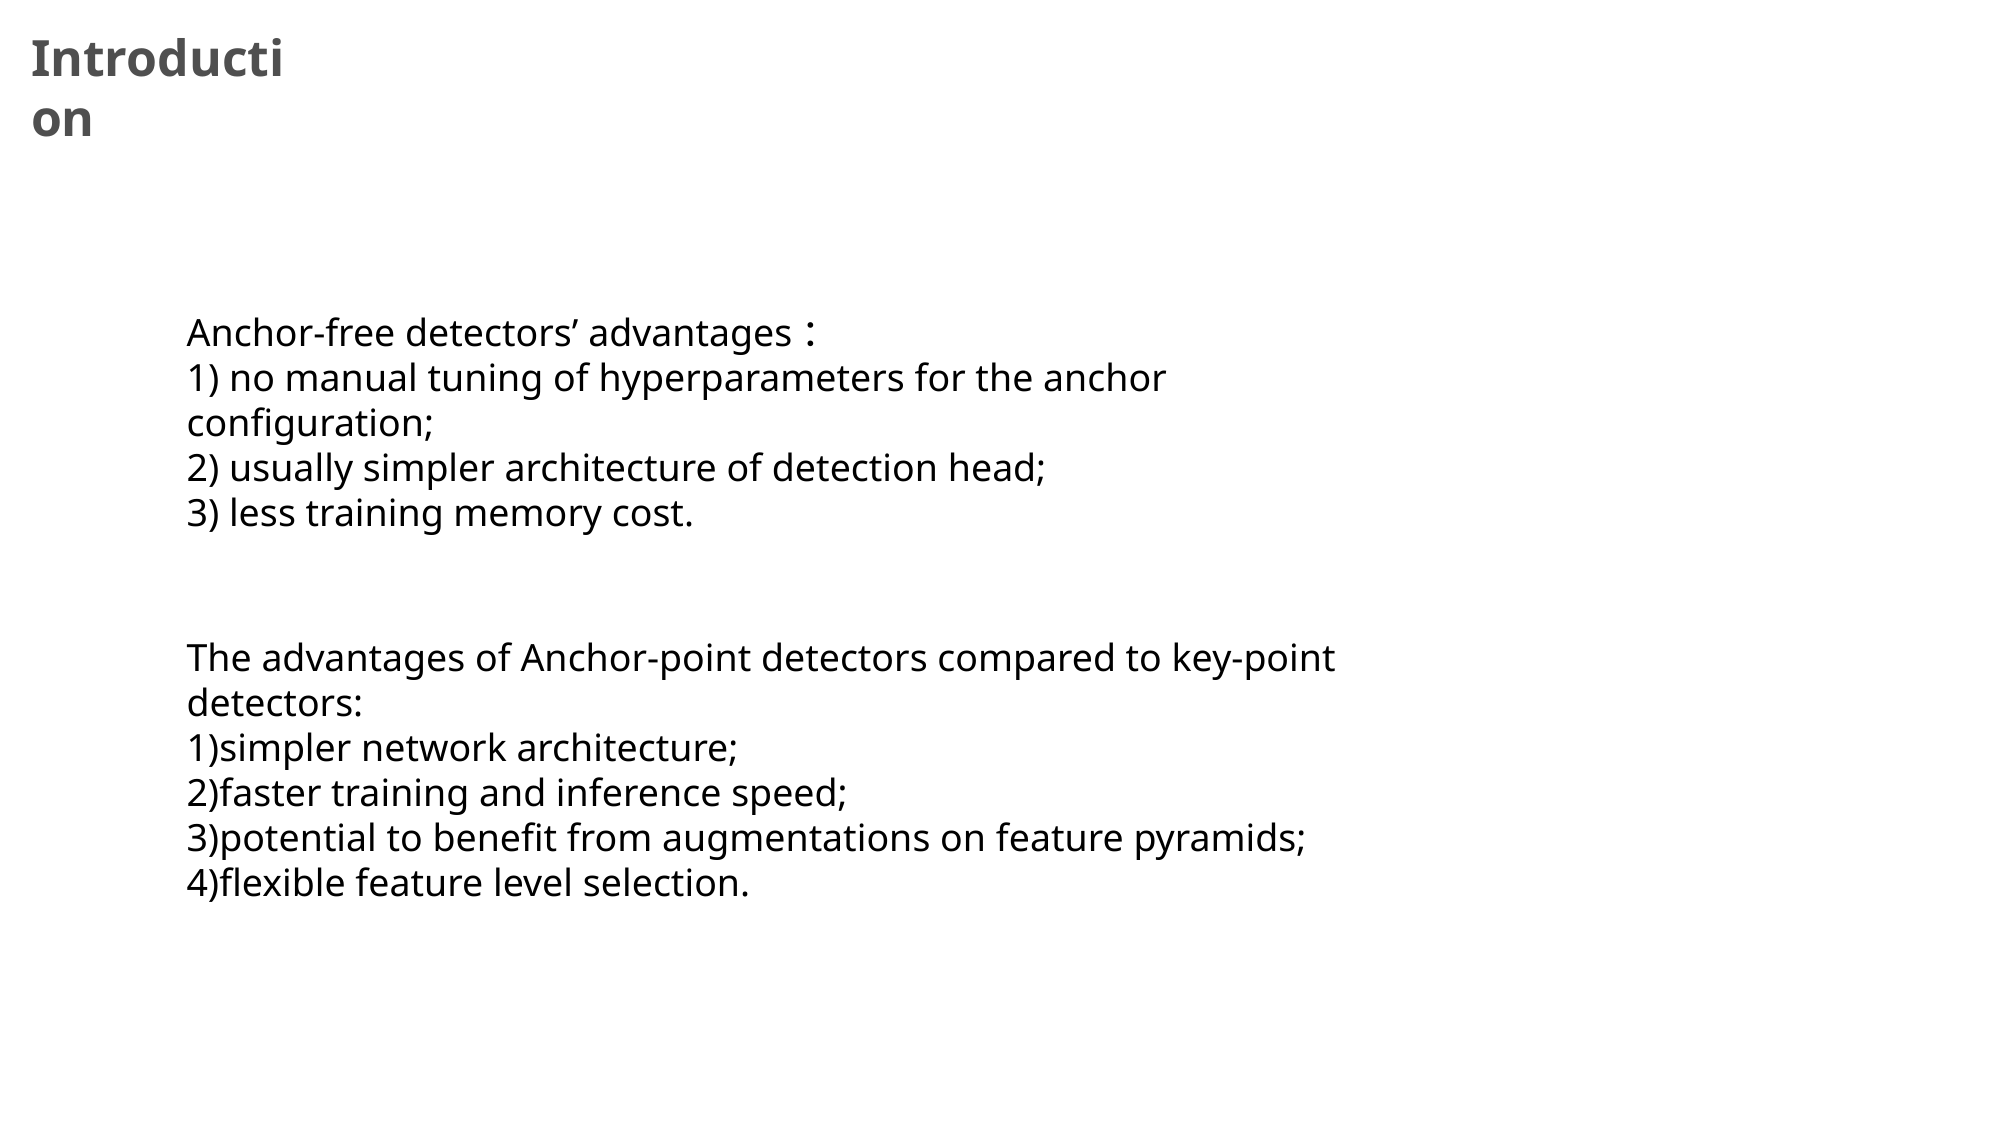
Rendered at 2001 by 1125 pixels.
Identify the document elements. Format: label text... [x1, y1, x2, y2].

text_box The advantages of Anchor-point detectors compared to key-point detectors: simpler network architecture; faster training and inference speed; potential to benefit from augmentations on feature pyramids; flexible feature level selection. [171, 626, 1490, 912]
text_box Anchor-free detectors’ advantages： 1) no manual tuning of hyperparameters for the anchor configuration; 2) usually simpler architecture of detection head; 3) less training memory cost. [171, 301, 1279, 541]
text_box Introduction [16, 19, 328, 154]
